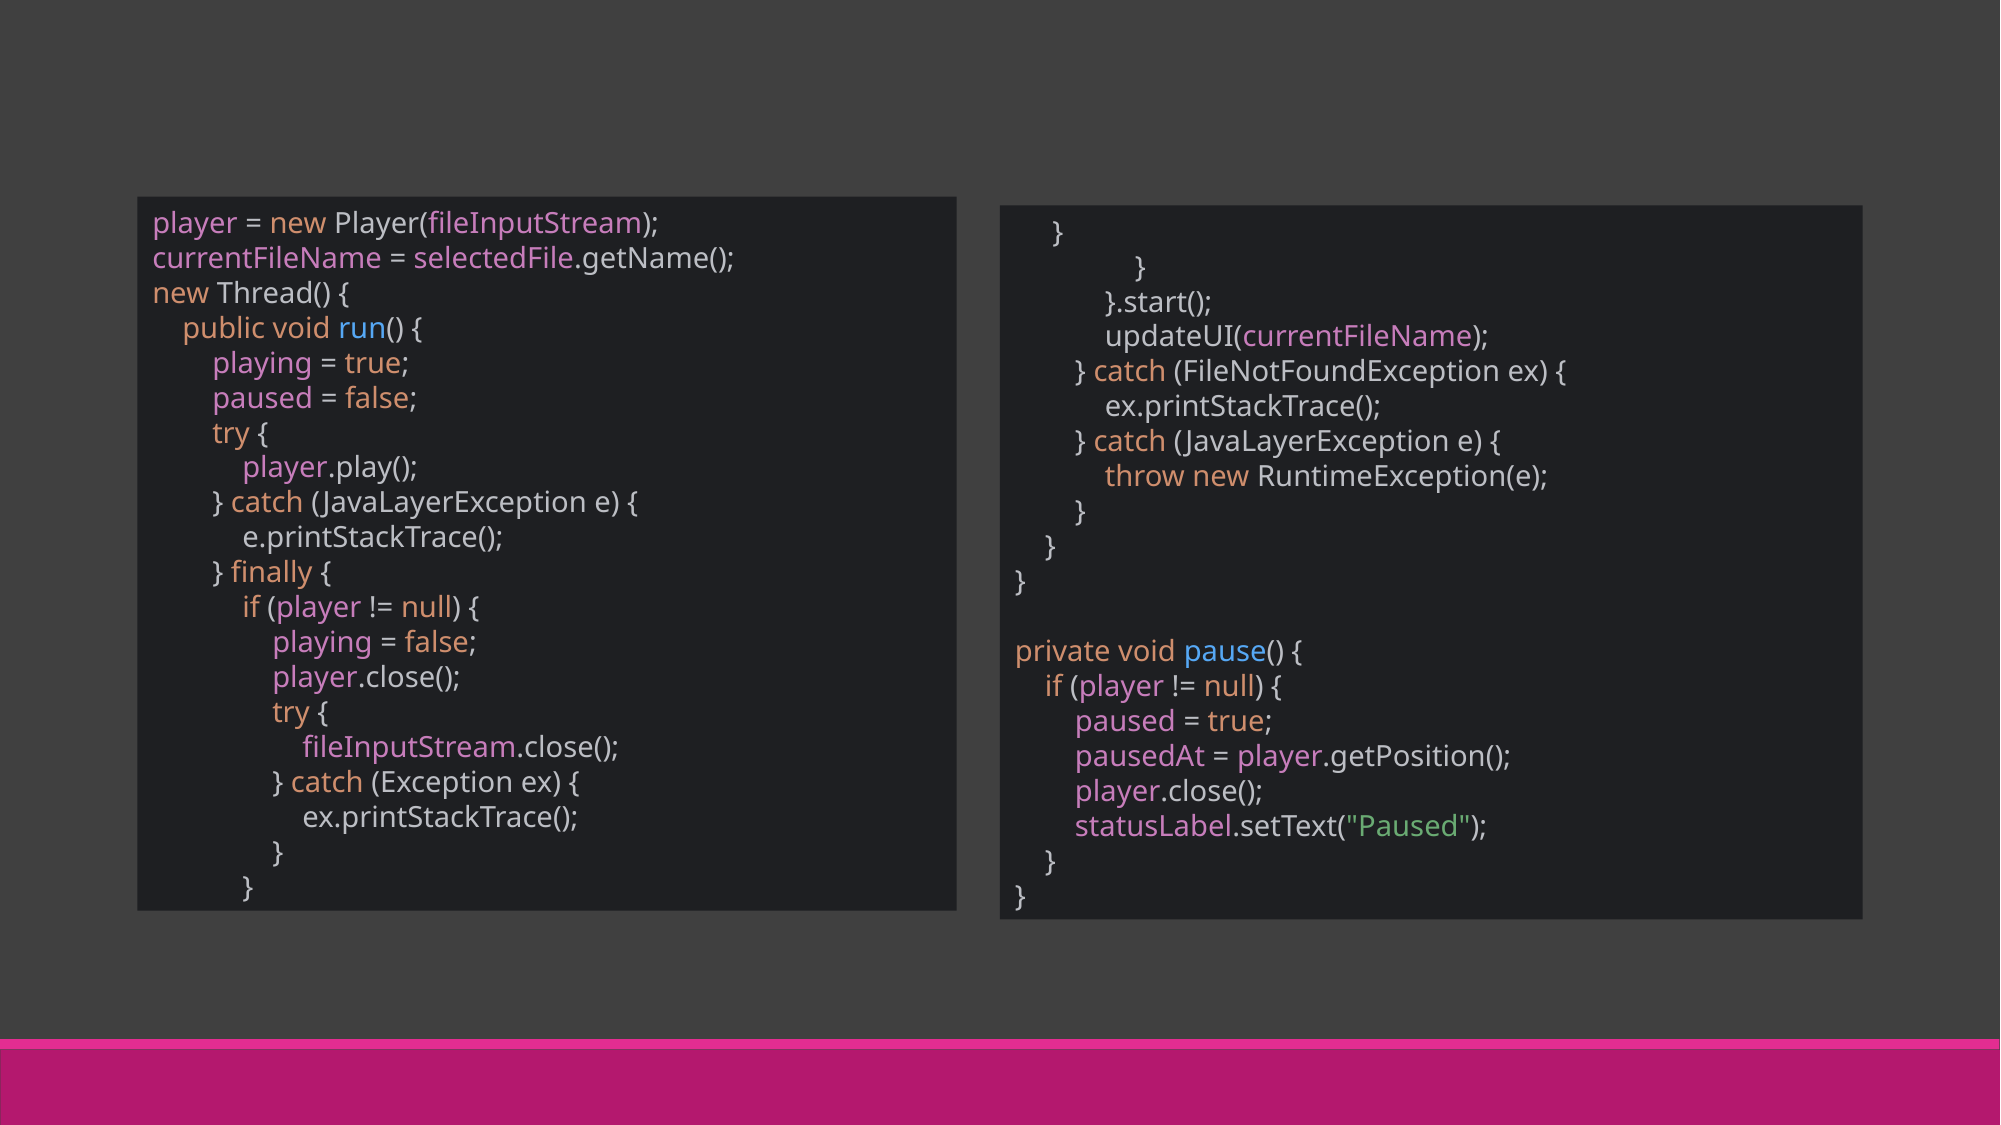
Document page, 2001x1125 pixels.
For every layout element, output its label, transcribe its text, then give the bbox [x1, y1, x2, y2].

text_box player = new Player(fileInputStream); currentFileName = selectedFile.getName(); new Thread() { public void run() { playing = true; paused = false; try { player.play(); } catch (JavaLayerException e) { e.printStackTrace(); } finally { if (player != null) { playing = false; player.close(); try { fileInputStream.close(); } catch (Exception ex) { ex.printStackTrace(); } } [137, 196, 957, 911]
text_box } } }.start(); updateUI(currentFileName); } catch (FileNotFoundException ex) { ex.printStackTrace(); } catch (JavaLayerException e) { throw new RuntimeException(e); } } } private void pause() { if (player != null) { paused = true; pausedAt = player.getPosition(); player.close(); statusLabel.setText("Paused"); } } [999, 205, 1863, 920]
